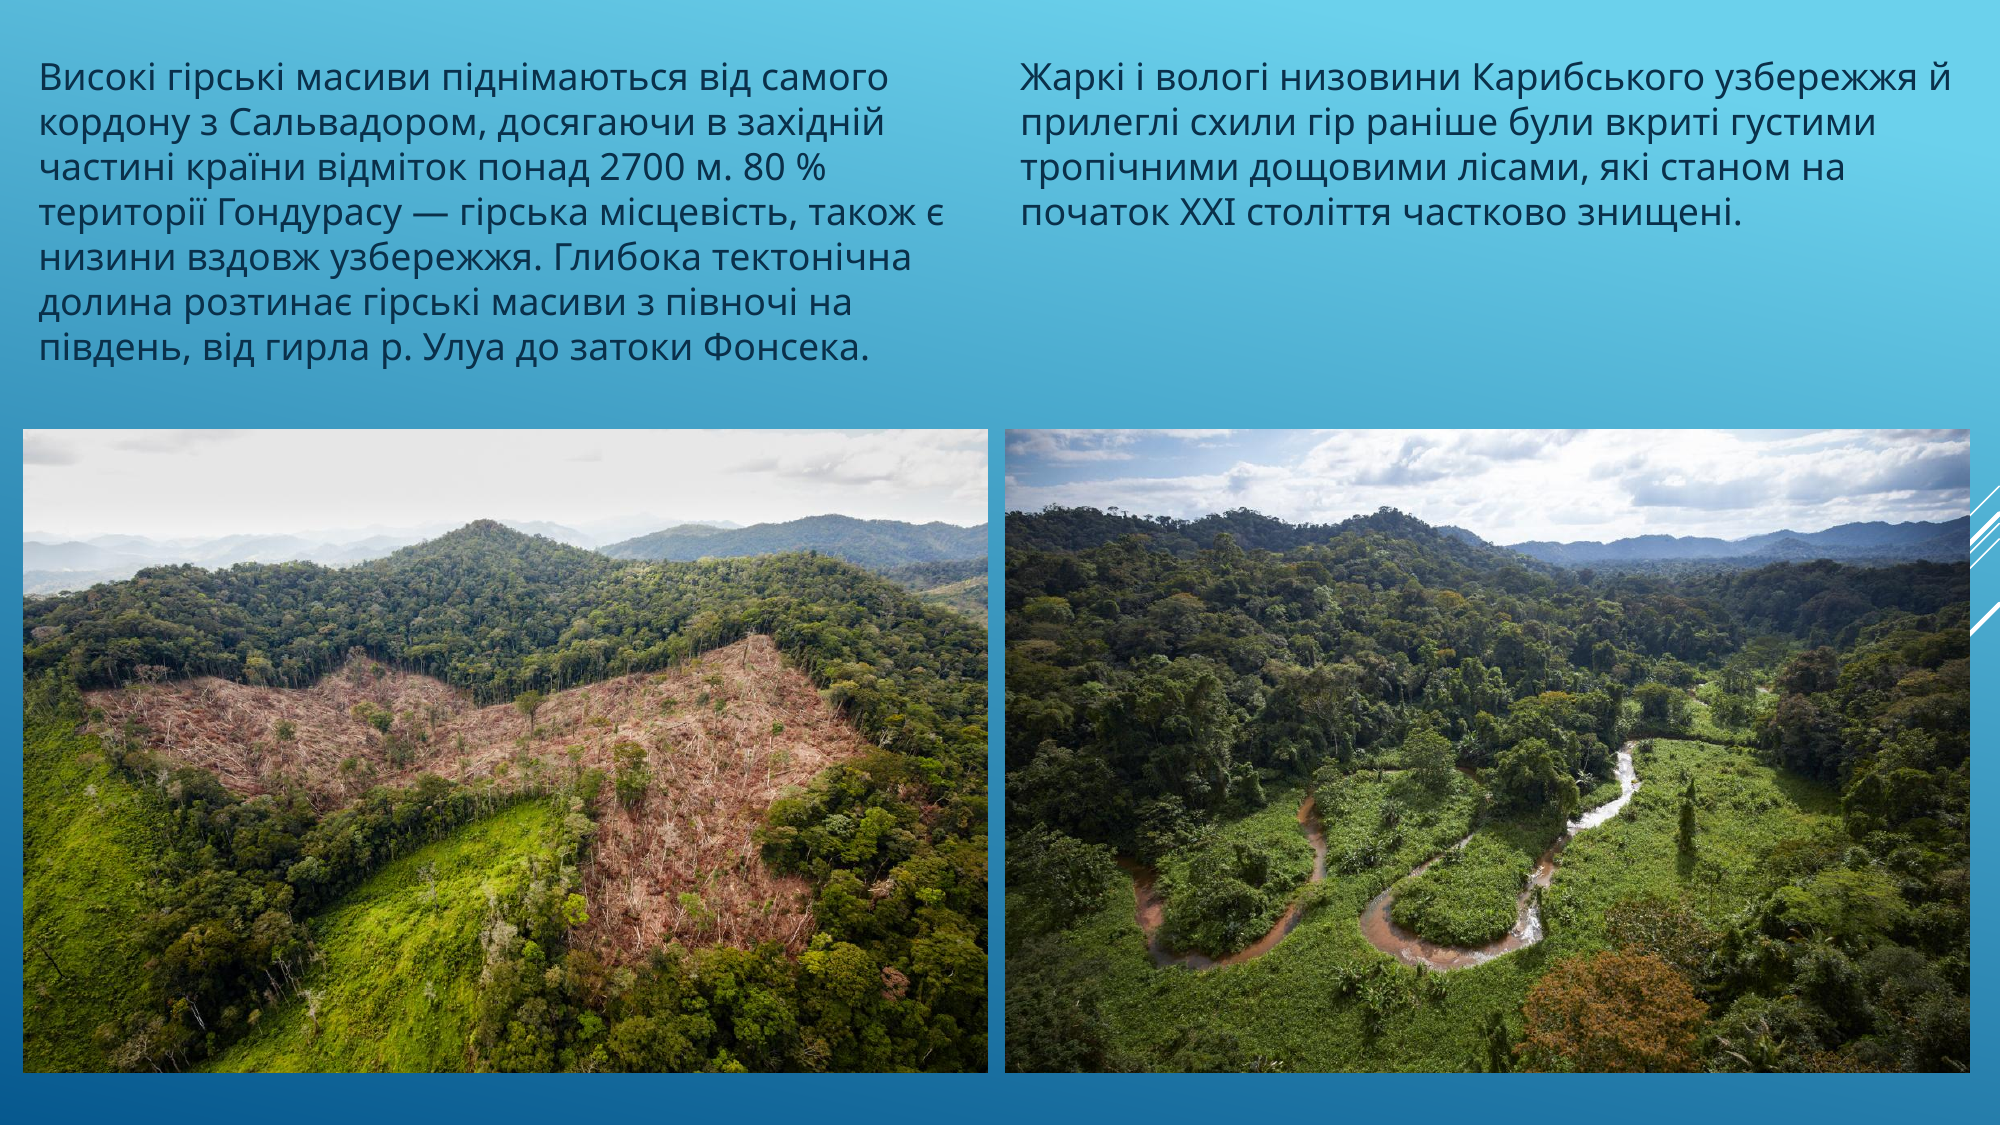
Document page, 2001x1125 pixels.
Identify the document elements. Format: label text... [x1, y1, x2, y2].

text_box Високі гірські масиви піднімаються від самого кордону з Сальвадором, досягаючи в західній частині країни відміток понад 2700 м. 80 % території Гондурасу — гірська місцевість, також є низини вздовж узбережжя. Глибока тектонічна долина розтинає гірські масиви з півночі на південь, від гирла р. Улуа до затоки Фонсека. [23, 45, 988, 376]
picture [23, 429, 988, 1073]
text_box Жаркі і вологі низовини Карибського узбережжя й прилеглі схили гір раніше були вкриті густими тропічними дощовими лісами, які станом на початок XXI століття частково знищені. [1005, 45, 1970, 241]
picture [1005, 429, 1970, 1073]
